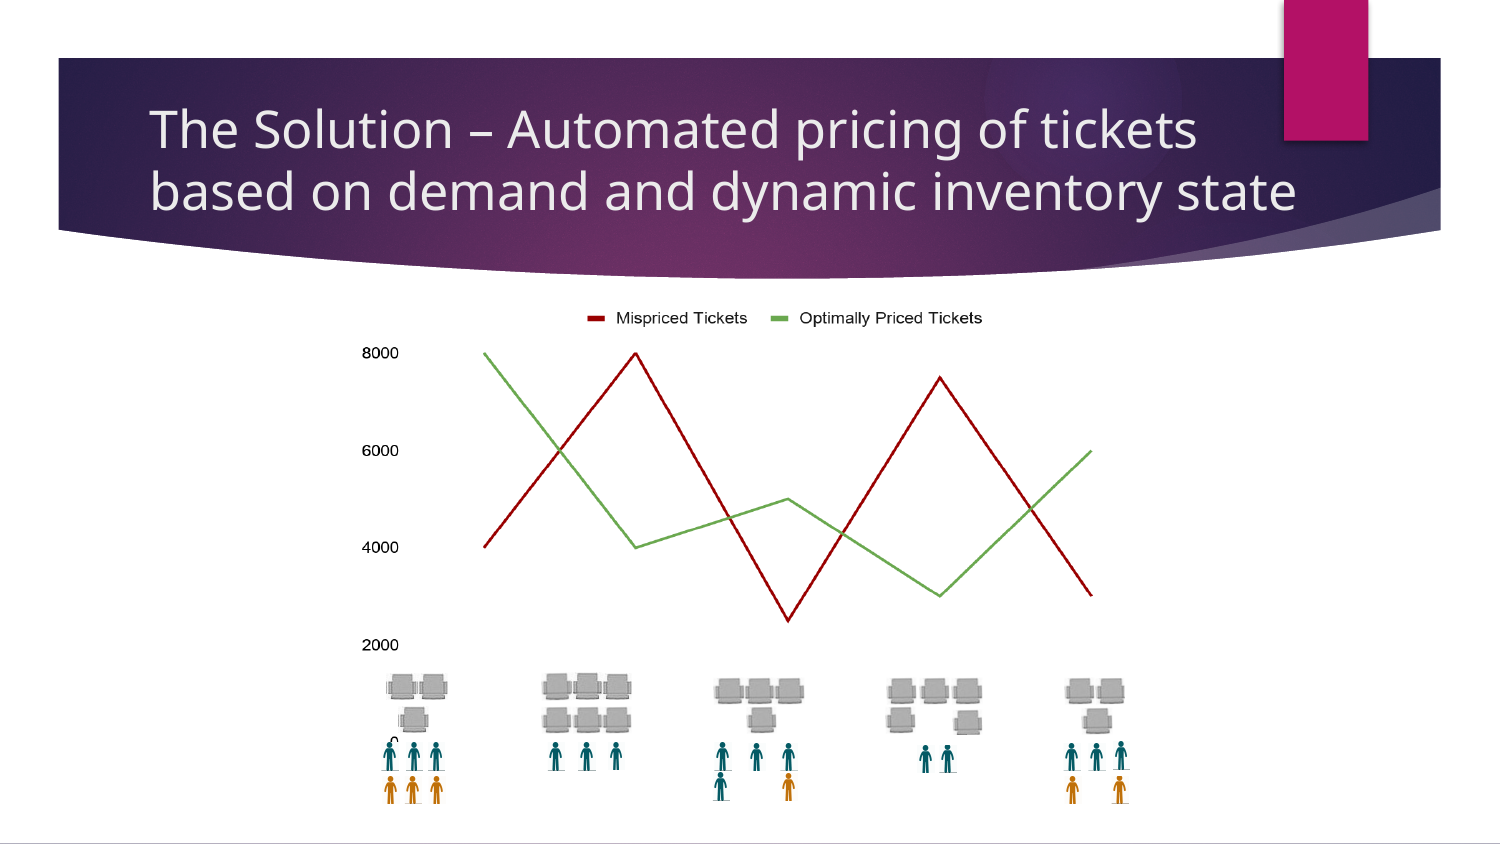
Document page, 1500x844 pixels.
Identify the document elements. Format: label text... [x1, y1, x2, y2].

title The Solution – Automated pricing of tickets based on demand and dynamic inventory state [134, 81, 1366, 238]
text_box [0, 284, 1195, 805]
